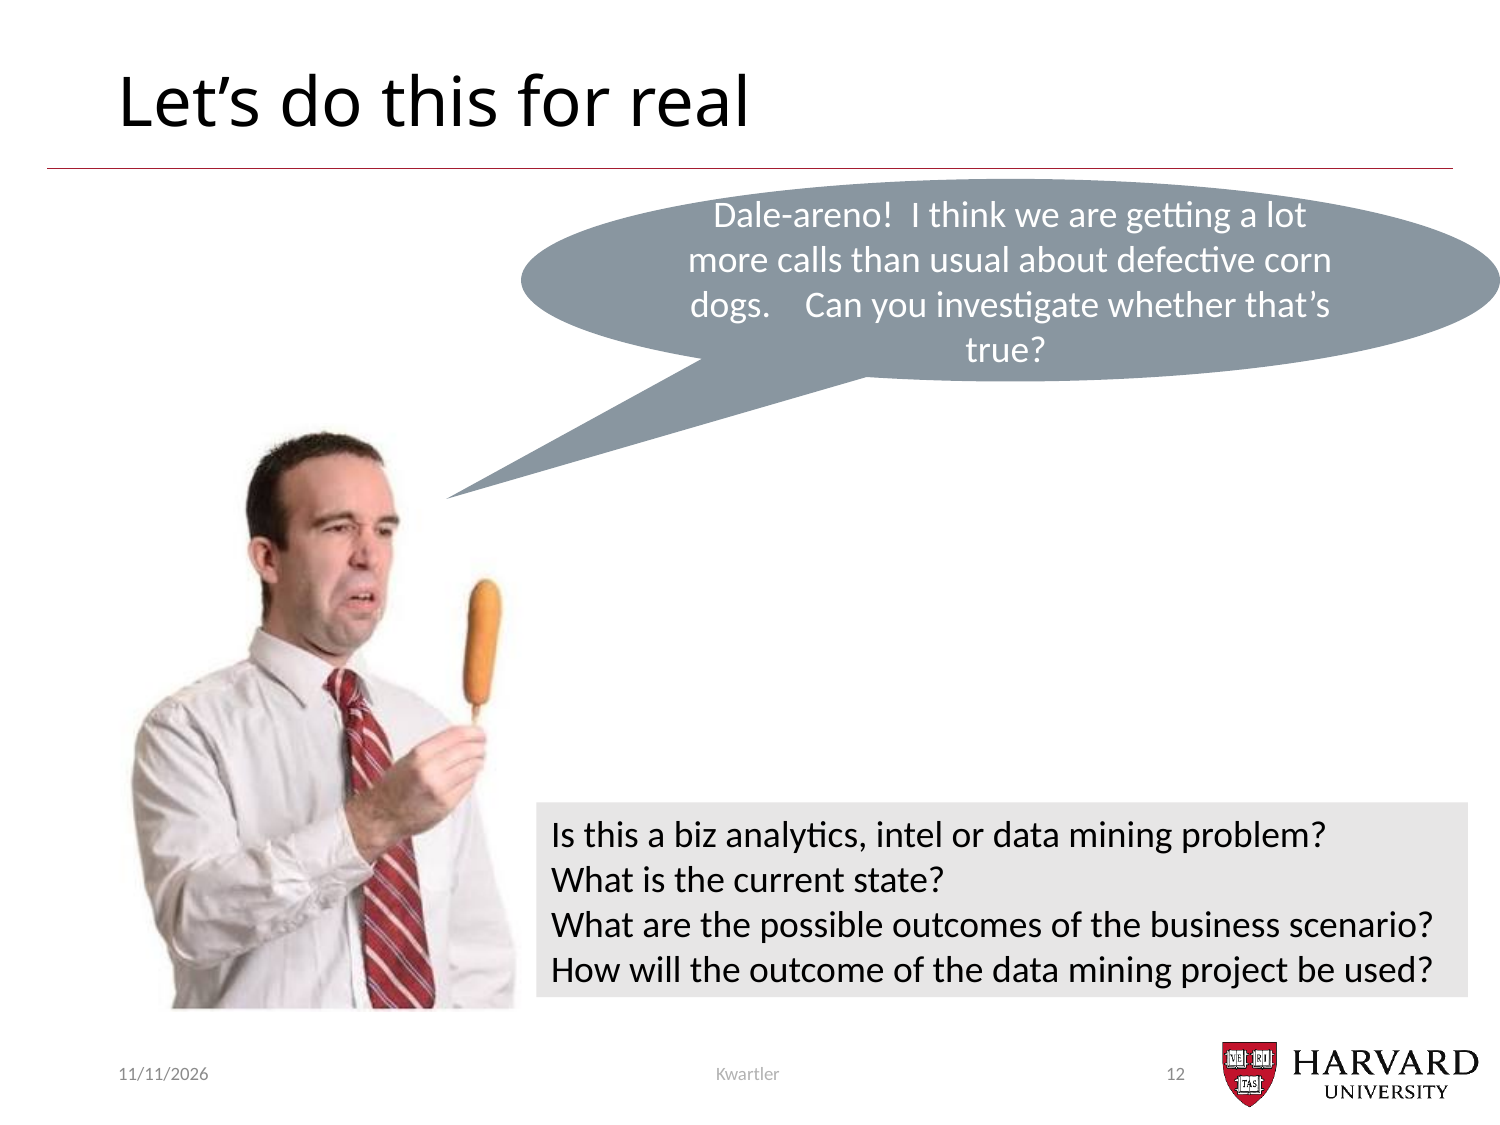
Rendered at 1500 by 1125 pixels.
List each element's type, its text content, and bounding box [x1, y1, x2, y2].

footer Kwartler [496, 1042, 1004, 1103]
slide_number 12 [1059, 1042, 1200, 1103]
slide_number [103, 1042, 441, 1103]
title Let’s do this for real [103, 59, 1397, 157]
text_box Dale-areno! I think we are getting a lot more calls than usual about defective corn dogs. Can you investigate whether that’s true? [520, 177, 1500, 451]
picture [21, 423, 617, 1012]
text_box Is this a biz analytics, intel or data mining problem? What is the current state? What are the possible outcomes of the business scenario? How will the outcome of the data mining project be used? [617, 802, 1468, 998]
picture [1200, 1024, 1500, 1125]
